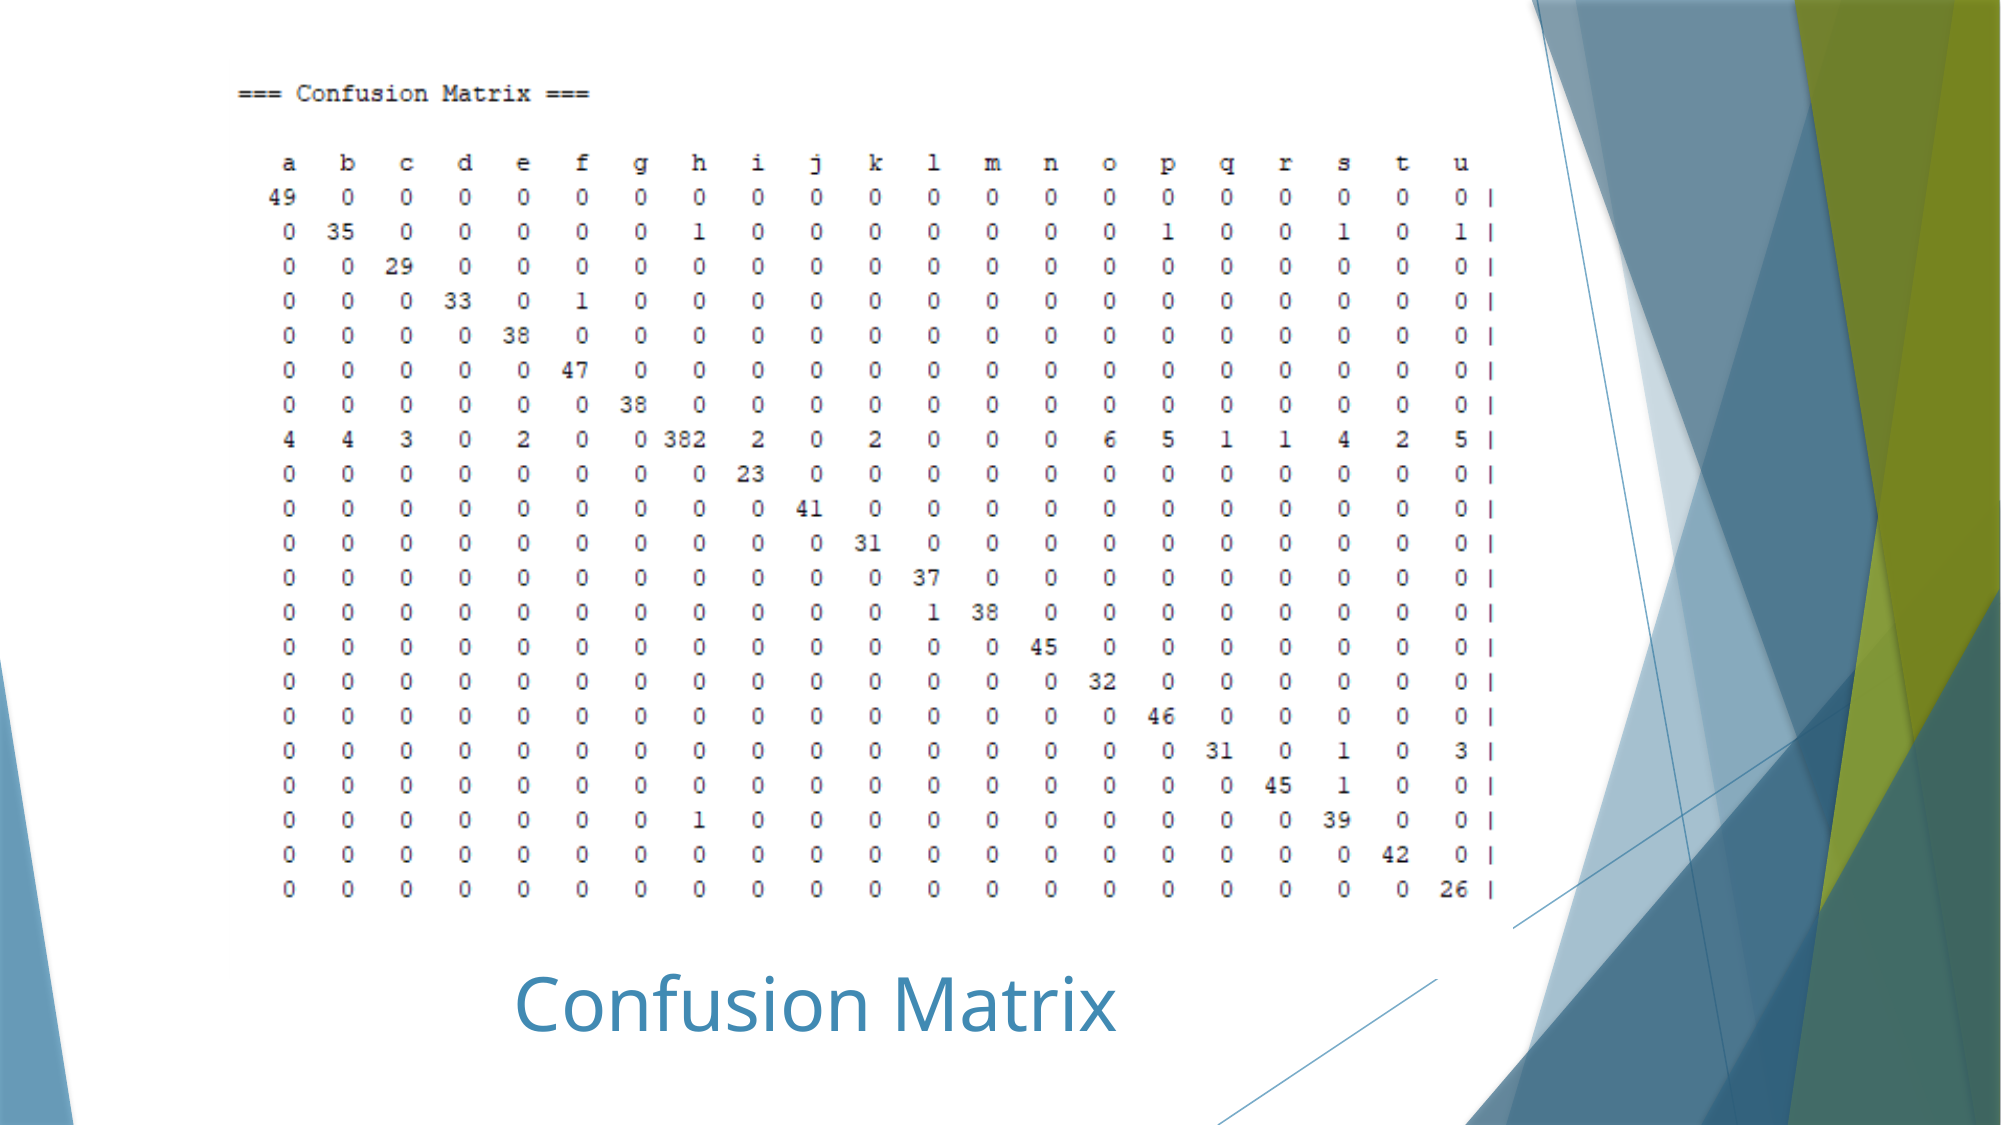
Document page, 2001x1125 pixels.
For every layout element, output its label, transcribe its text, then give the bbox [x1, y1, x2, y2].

picture [227, 58, 1514, 979]
title Confusion Matrix [111, 948, 1522, 1063]
